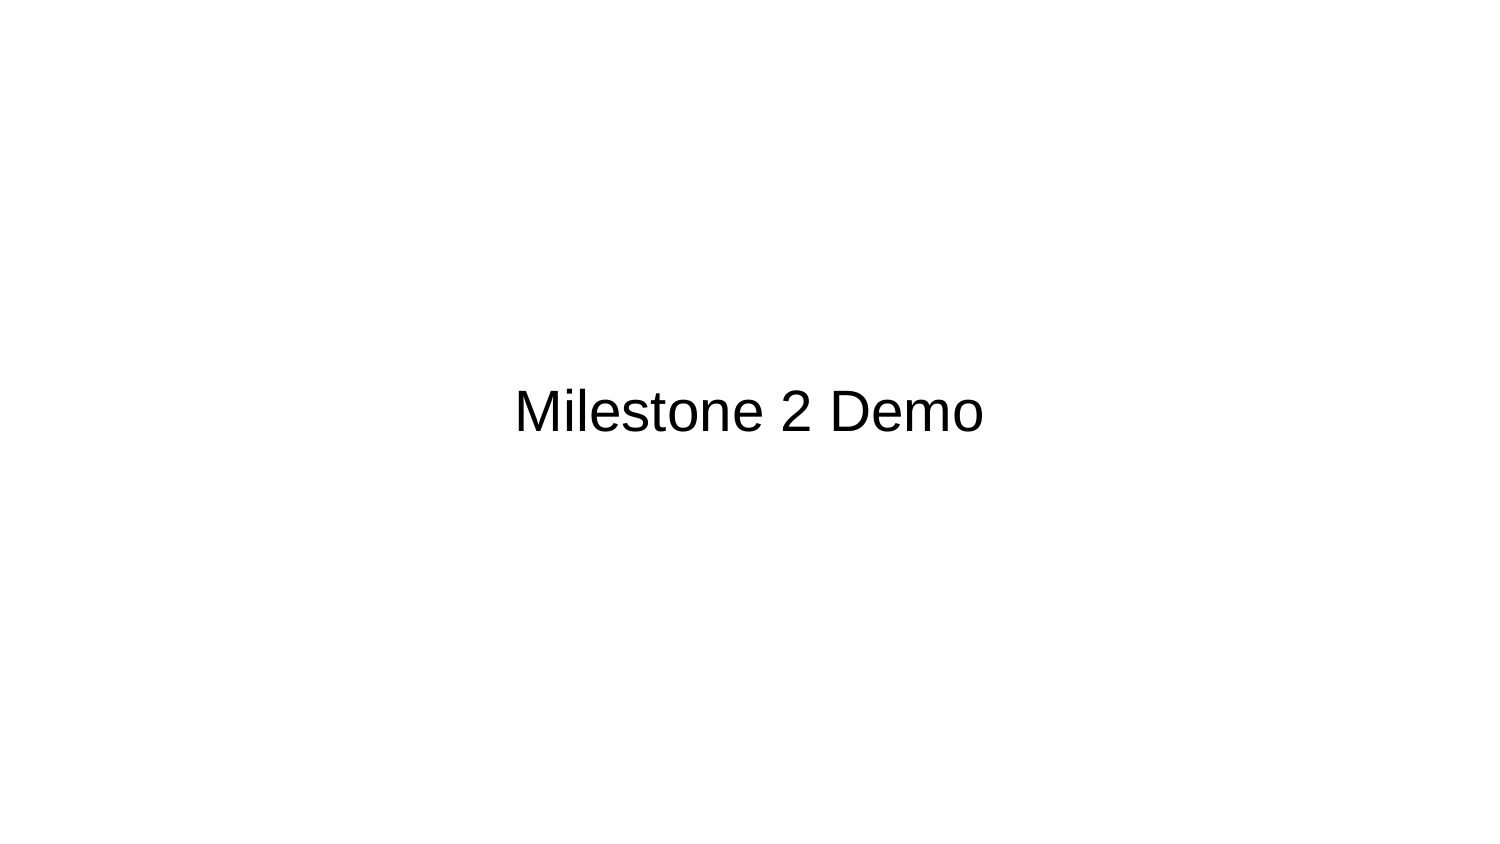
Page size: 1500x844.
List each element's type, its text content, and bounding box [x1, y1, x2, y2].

title Milestone 2 Demo [51, 122, 1449, 459]
